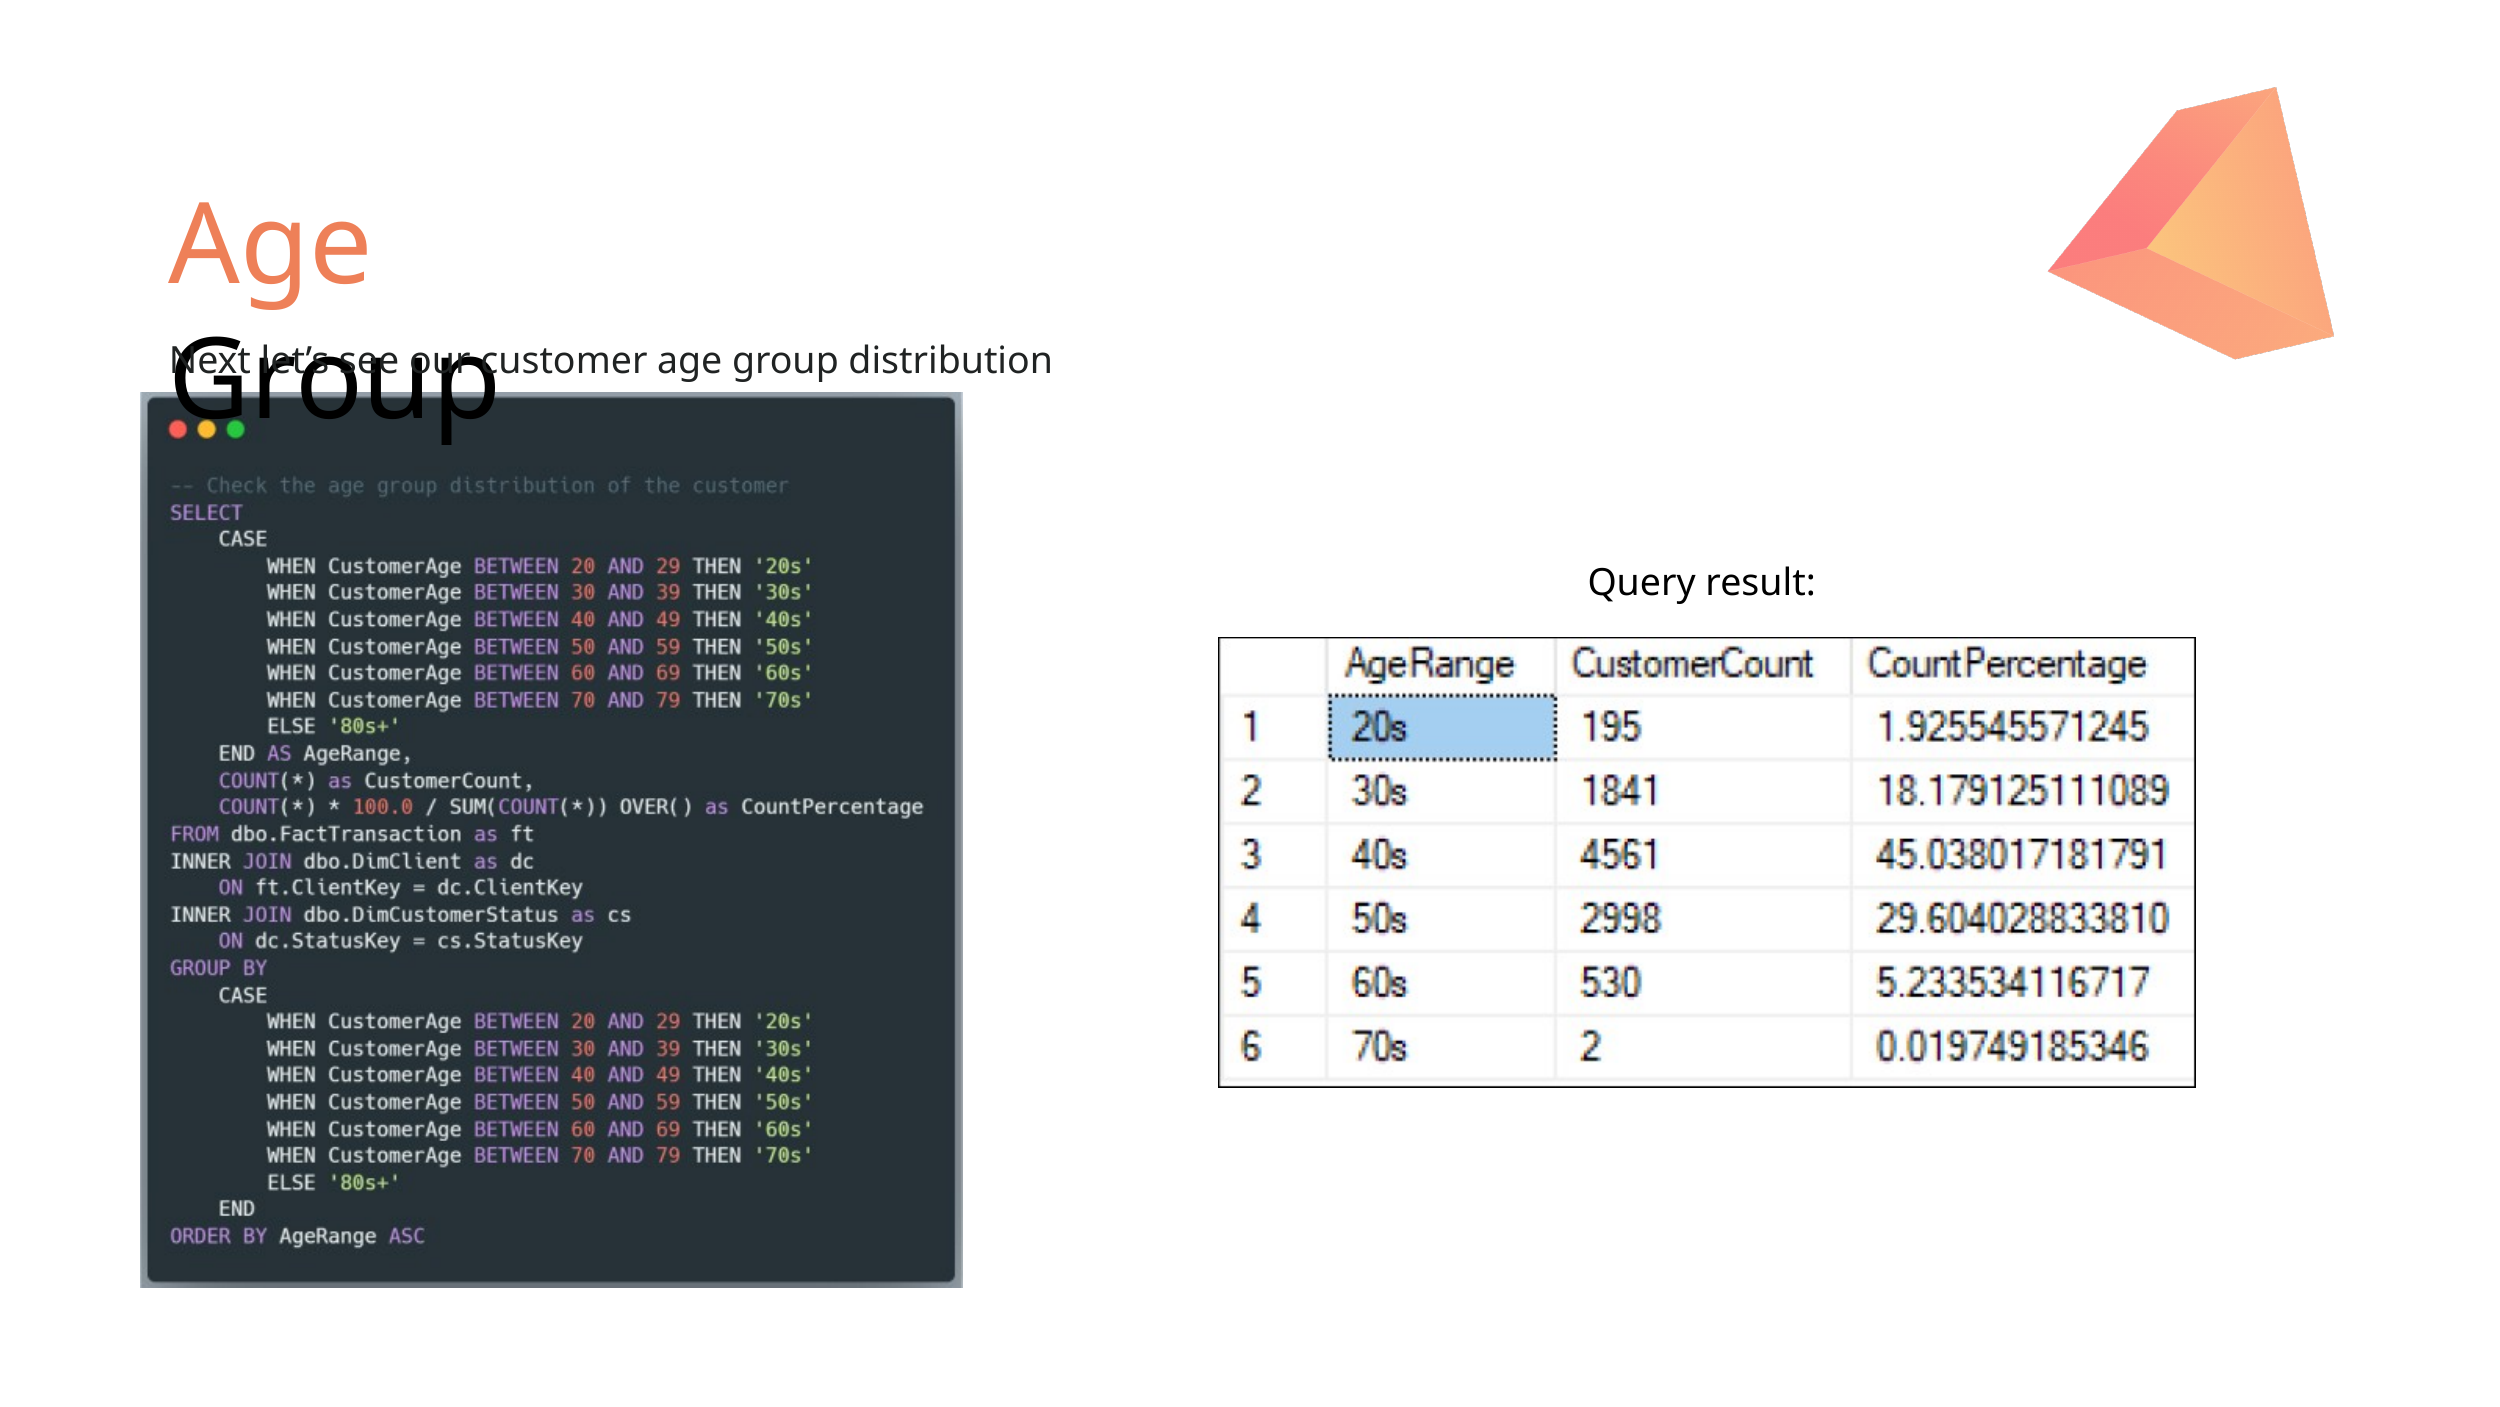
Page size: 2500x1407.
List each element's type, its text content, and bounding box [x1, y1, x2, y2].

text_box Query result: [1587, 546, 1825, 604]
picture [2047, 34, 2428, 412]
text_box Next let’s see our customer age group distribution [168, 324, 2079, 443]
picture [1218, 637, 2196, 1088]
picture [140, 392, 963, 1288]
text_box Age Group [168, 171, 713, 307]
